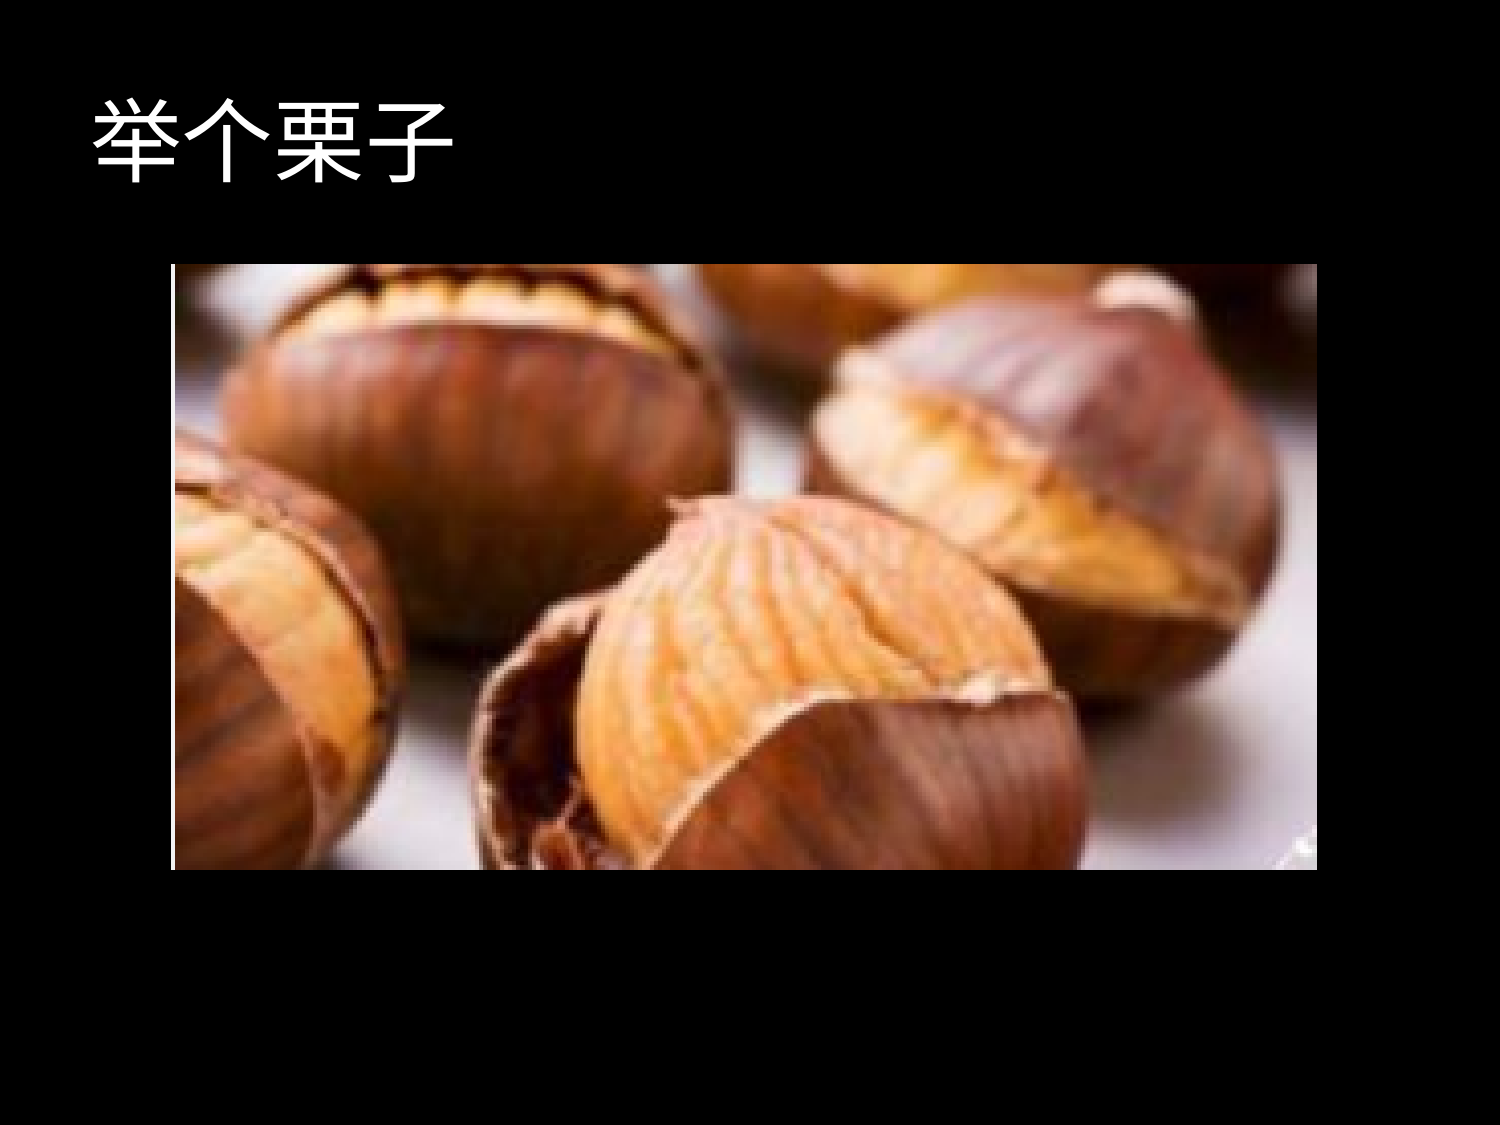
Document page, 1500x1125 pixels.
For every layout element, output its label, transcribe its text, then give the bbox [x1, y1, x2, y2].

picture [170, 263, 1318, 870]
title 举个栗子 [75, 45, 1425, 233]
